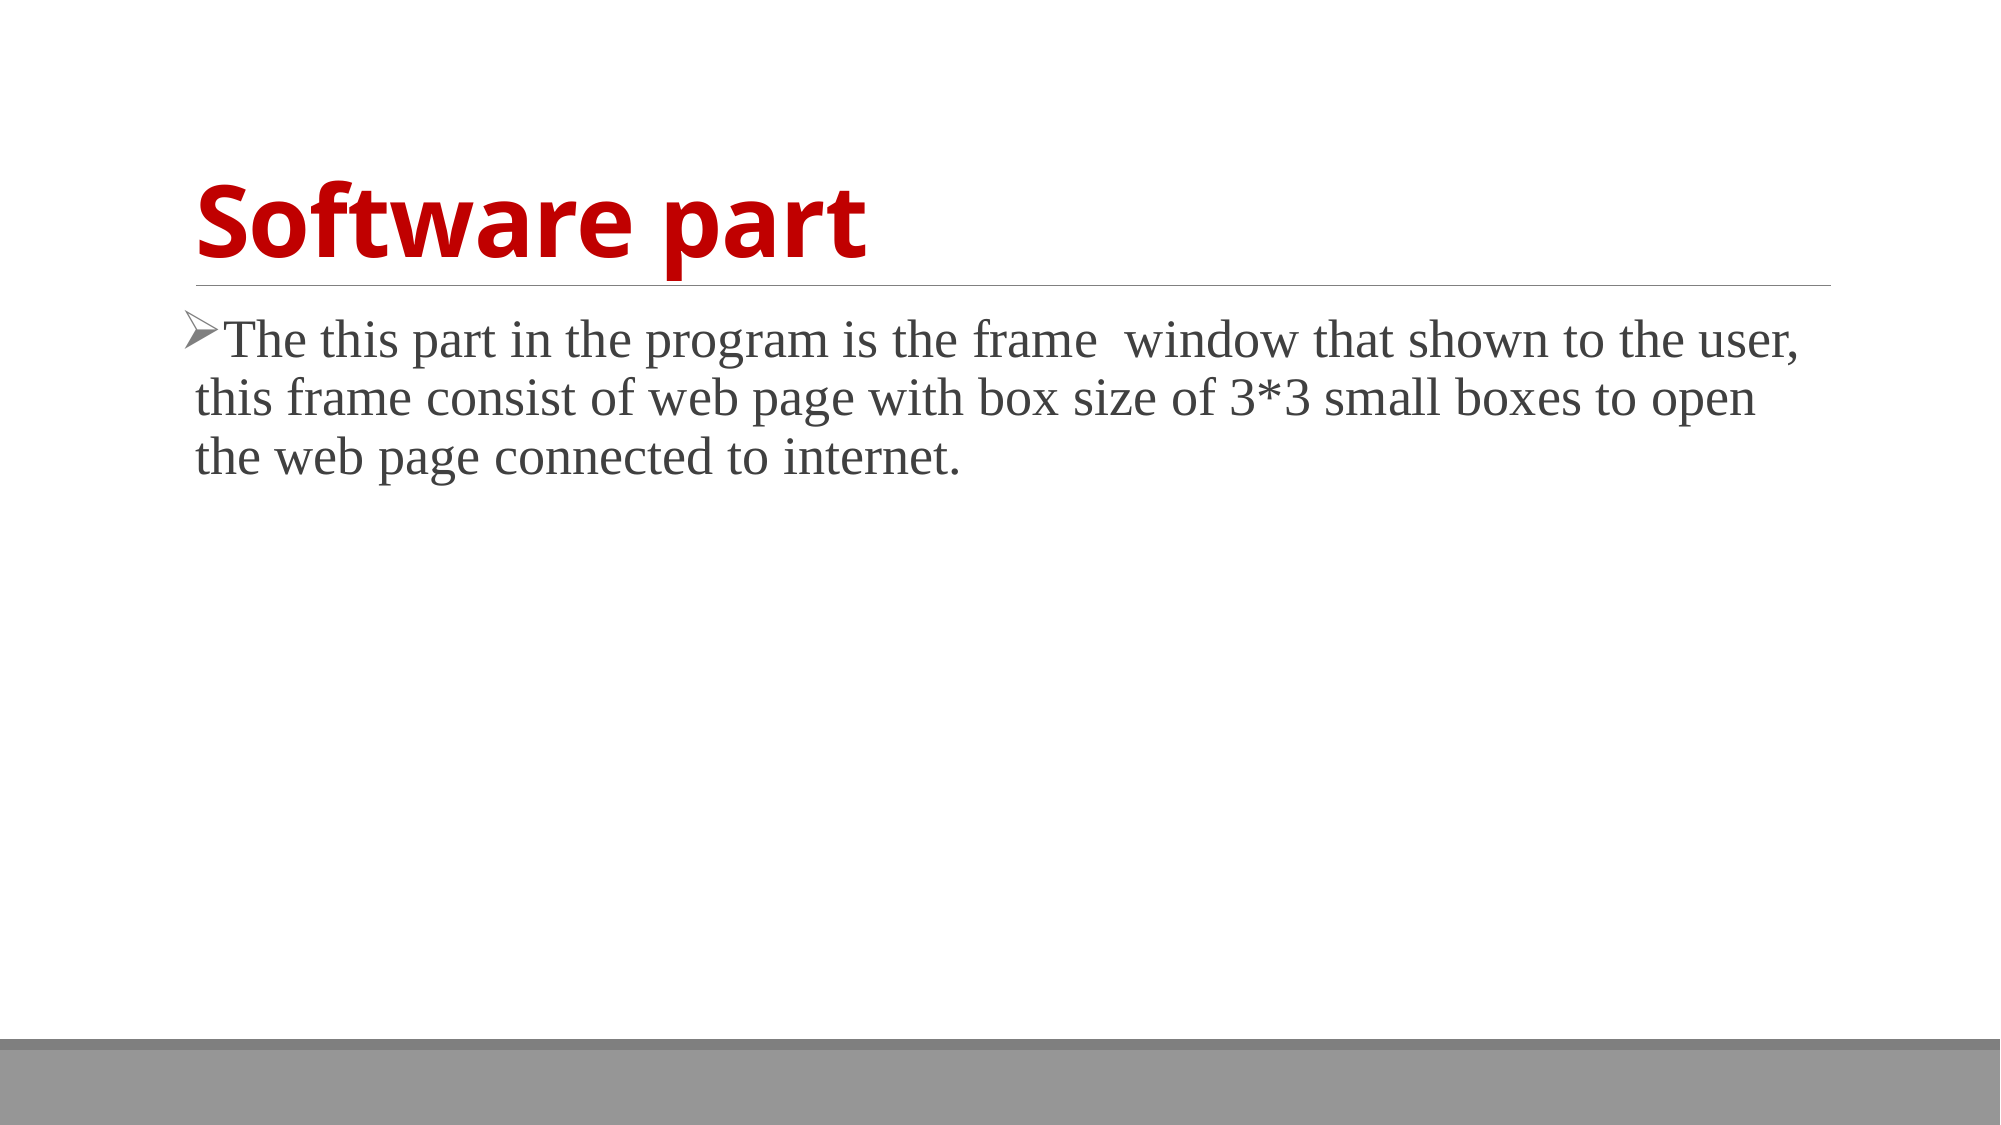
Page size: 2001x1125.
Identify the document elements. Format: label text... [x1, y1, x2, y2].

list The this part in the program is the frame window that shown to the user, this frame consist of web page with box size of 3*3 small boxes to open the web page connected to internet. [180, 302, 1830, 963]
title Software part [180, 47, 1830, 285]
